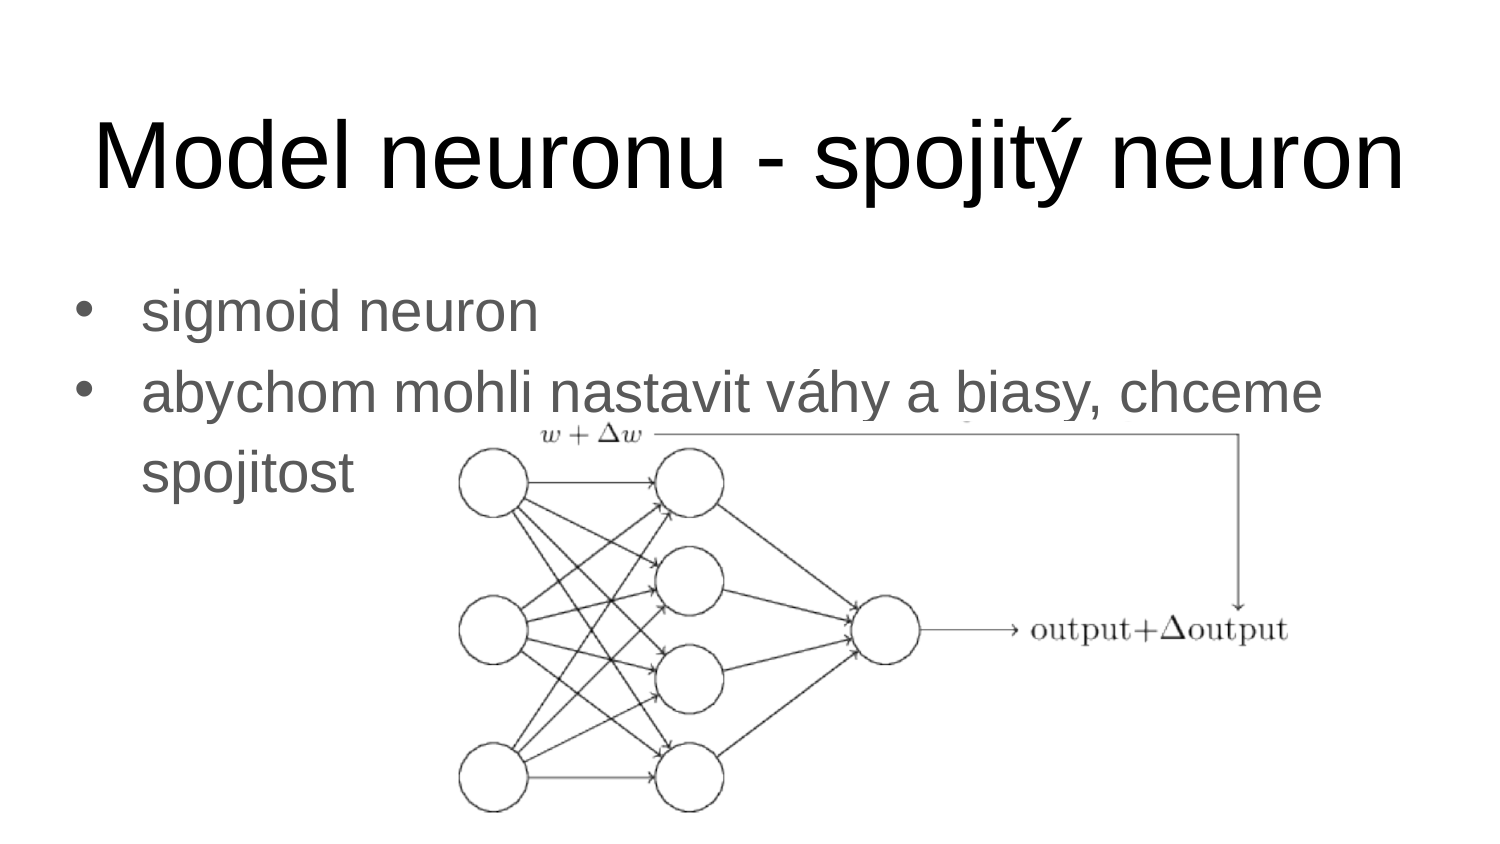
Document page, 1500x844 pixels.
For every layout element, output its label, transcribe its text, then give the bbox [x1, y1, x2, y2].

title Model neuronu - spojitý neuron [51, 31, 1449, 224]
picture [445, 421, 1294, 823]
text_box sigmoid neuron abychom mohli nastavit váhy a biasy, chceme spojitost [51, 247, 1479, 520]
